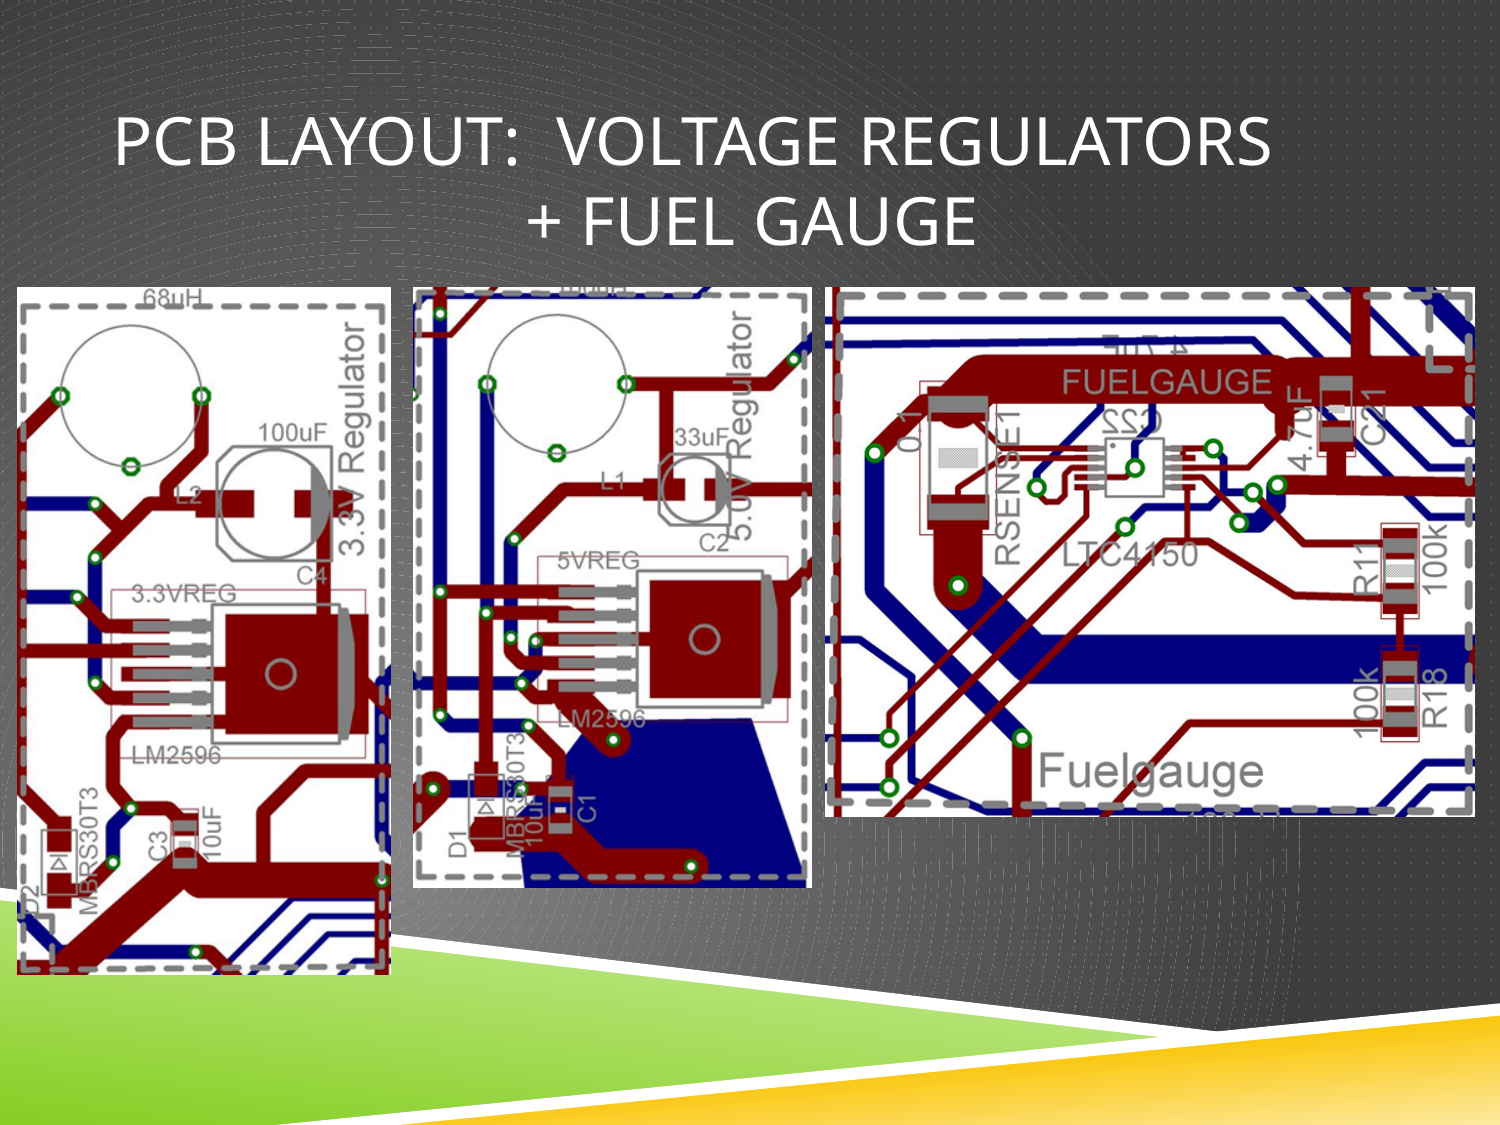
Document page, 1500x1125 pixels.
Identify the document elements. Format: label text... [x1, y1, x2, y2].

picture [16, 287, 391, 976]
title PCB LAYOUT: VOLTAGE REGULATORS [112, 45, 1388, 233]
text_box + FUEL GAUGE [524, 125, 1500, 313]
picture [413, 287, 812, 888]
picture [824, 287, 1475, 817]
